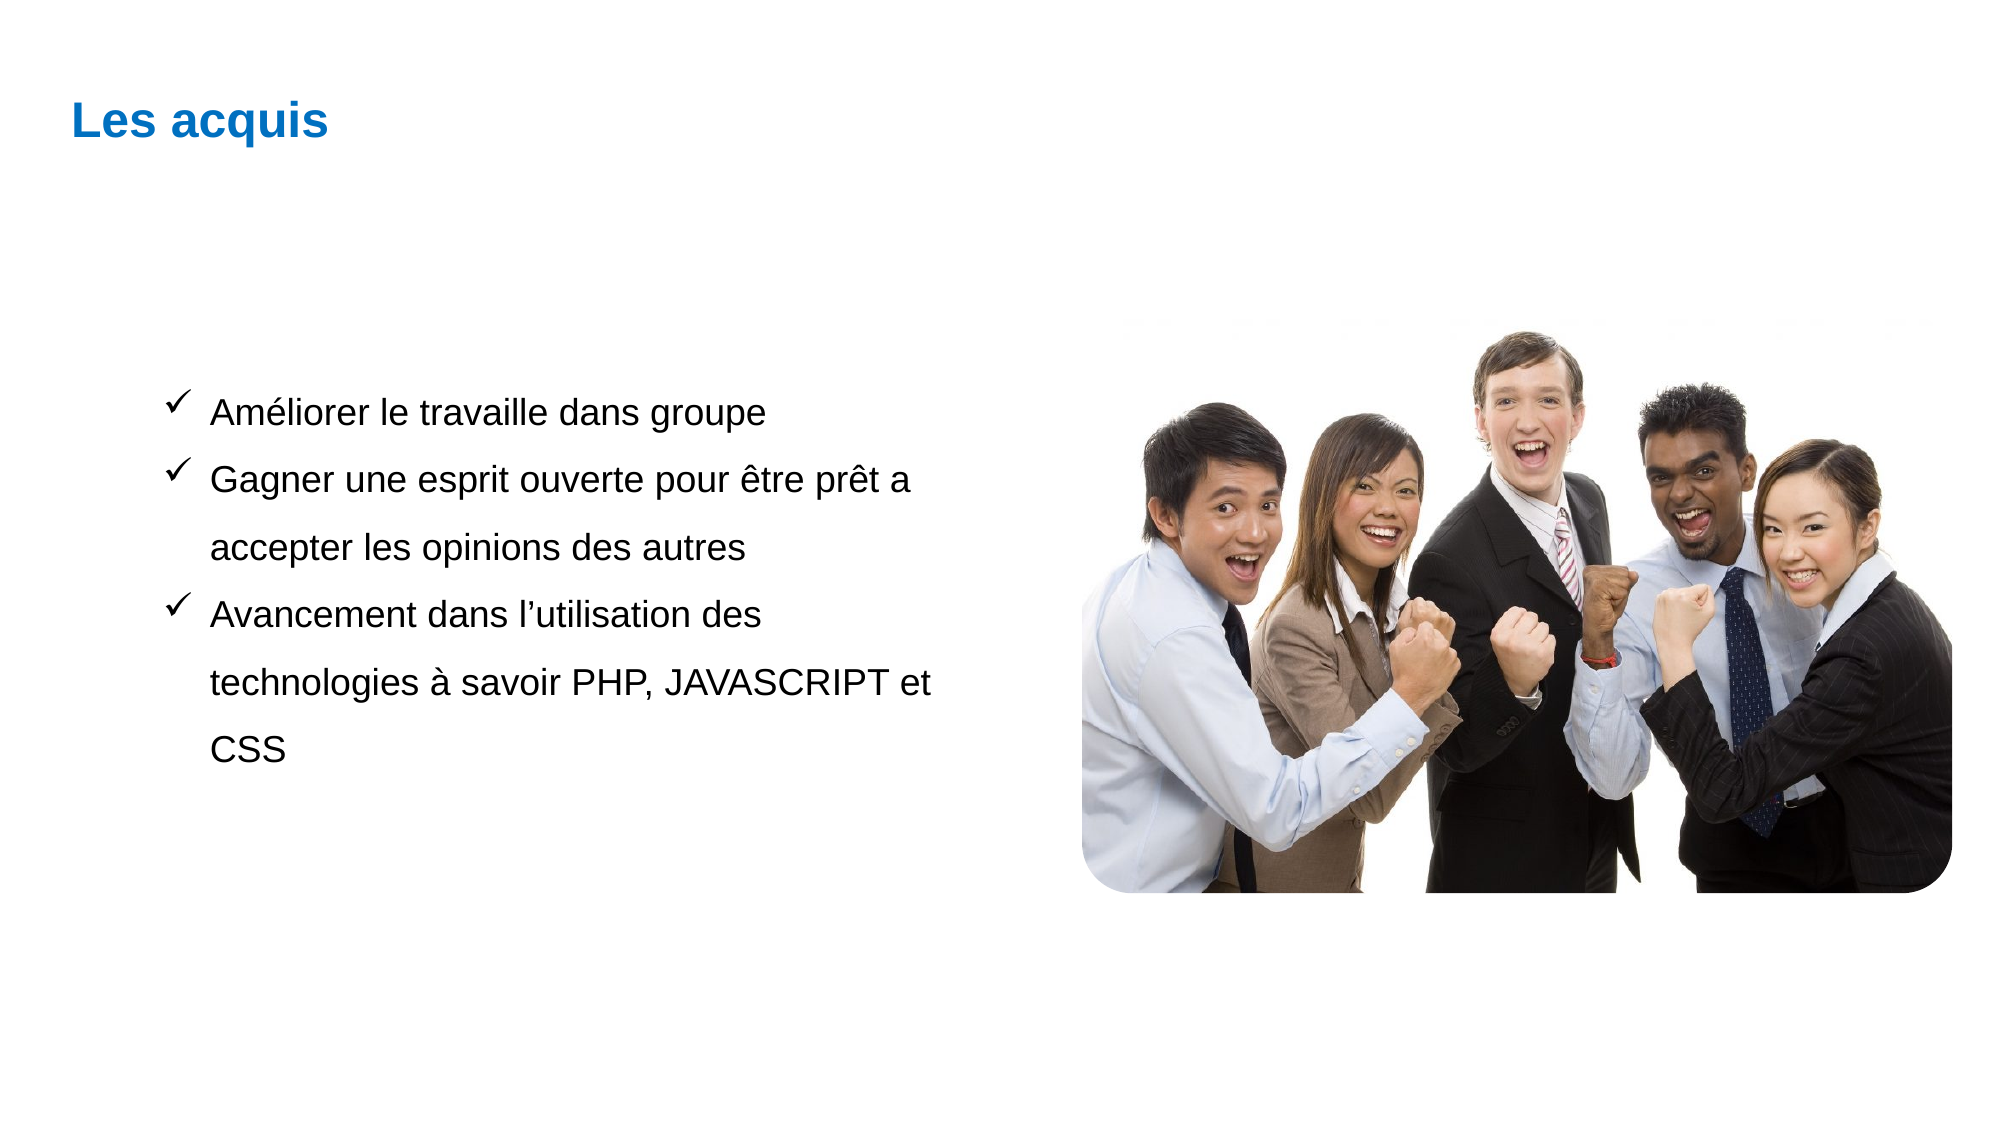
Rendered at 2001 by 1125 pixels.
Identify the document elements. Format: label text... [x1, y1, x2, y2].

title Les acquis [56, 12, 821, 231]
text_box Améliorer le travaille dans groupe Gagner une esprit ouverte pour être prêt a accepter les opinions des autres Avancement dans l’utilisation des technologies à savoir PHP, JAVASCRIPT et CSS [148, 357, 950, 823]
picture [1082, 312, 1953, 894]
